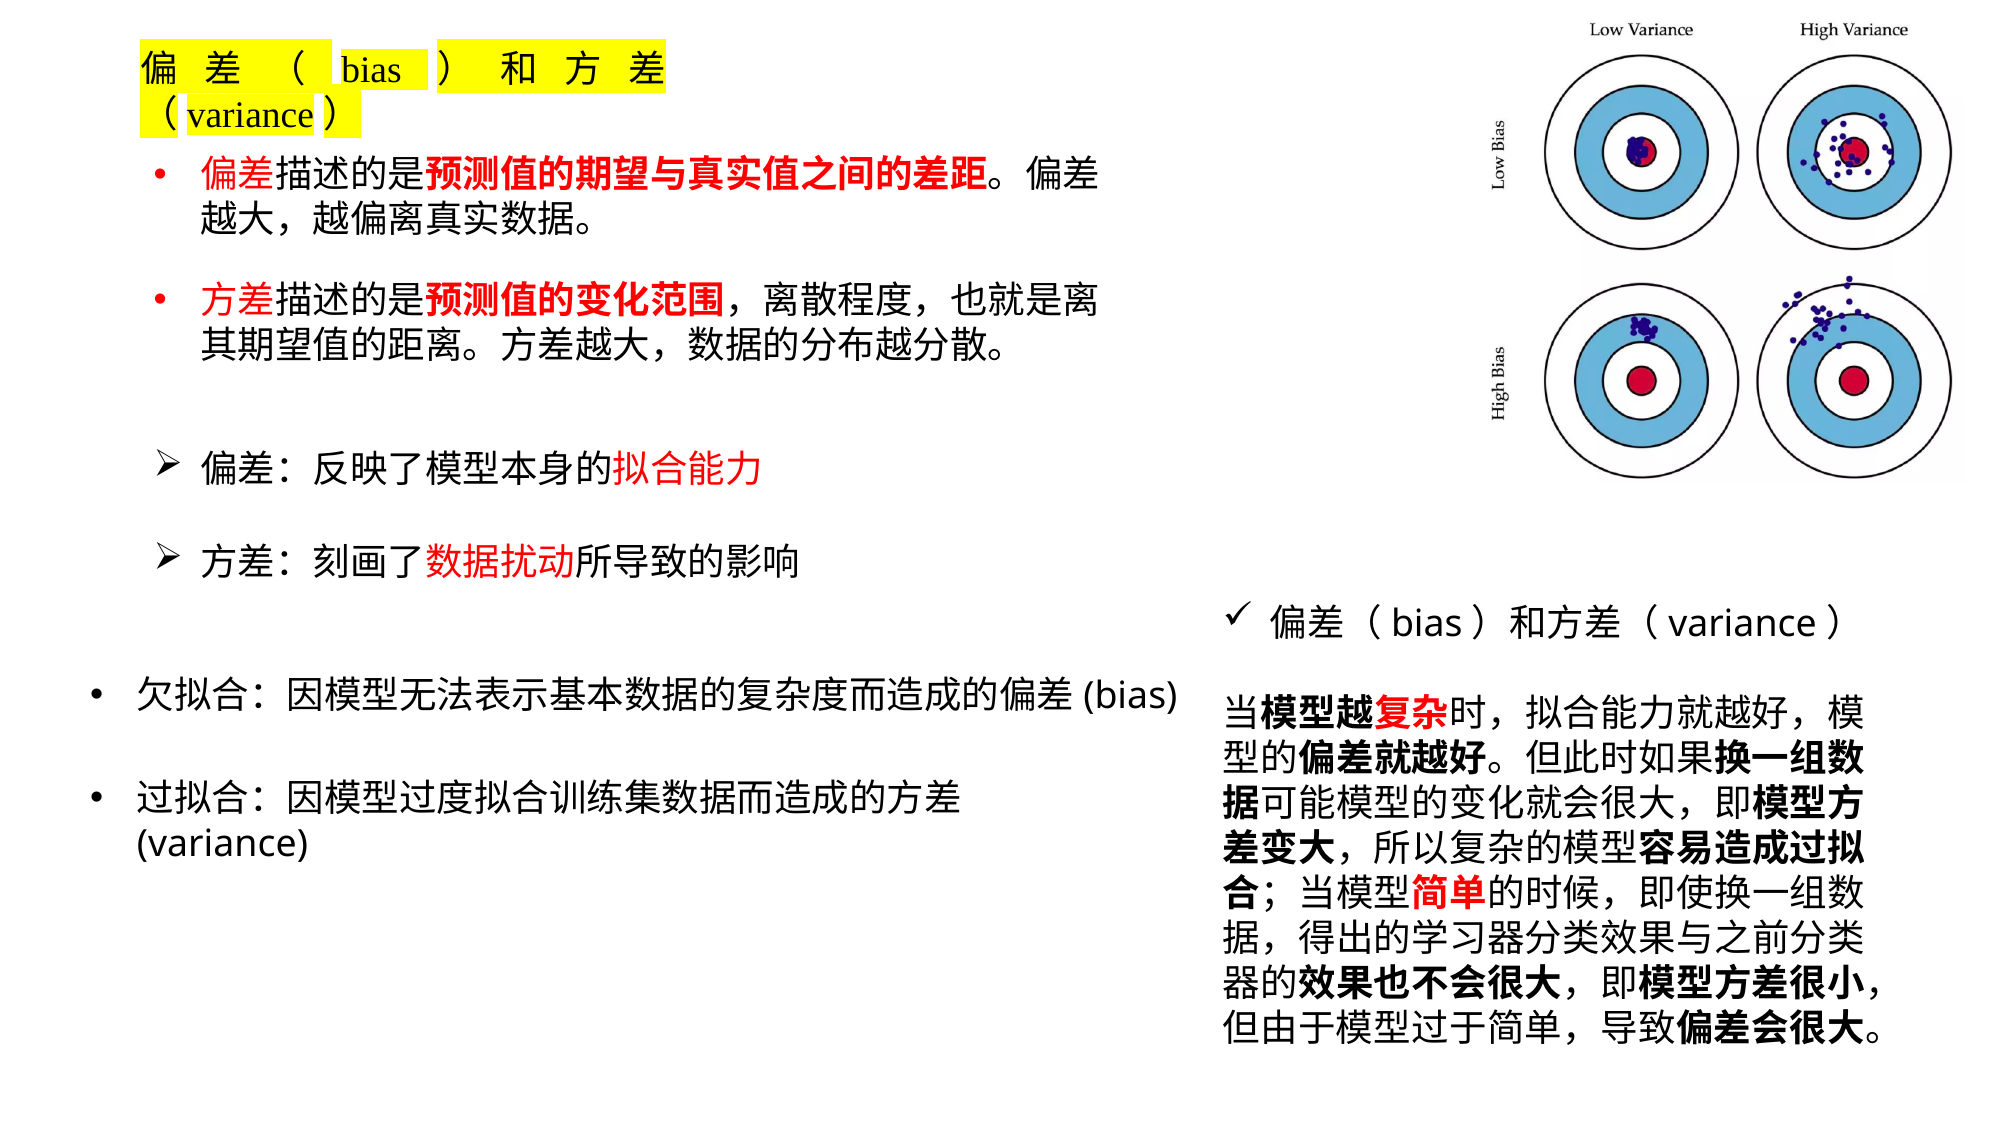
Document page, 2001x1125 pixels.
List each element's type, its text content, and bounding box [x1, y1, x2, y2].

text_box 偏差（bias）和方差（variance） [125, 37, 681, 98]
text_box 偏差描述的是预测值的期望与真实值之间的差距。偏差越大，越偏离真实数据。 [138, 143, 1139, 248]
text_box 欠拟合：因模型无法表示基本数据的复杂度而造成的偏差(bias) [75, 663, 1207, 724]
text_box 偏差：反映了模型本身的拟合能力 [138, 437, 1139, 498]
text_box 方差：刻画了数据扰动所导致的影响 [138, 530, 1139, 591]
text_box 方差描述的是预测值的变化范围，离散程度，也就是离其期望值的距离。方差越大，数据的分布越分散。 [138, 268, 1139, 374]
picture [1465, 14, 1966, 485]
text_box 偏差（bias）和方差（variance） 当模型越复杂时，拟合能力就越好，模型的偏差就越好。但此时如果换一组数据可能模型的变化就会很大，即模型方差变大，所以复杂的模型容易造成过拟合；当模型简单的时候，即使换一组数据，得出的学习器分类效果与之前分类器的效果也不会很大，即模型方差很小，但由于模型过于简单，导致偏差会很大。 [1207, 591, 1880, 1057]
text_box 过拟合：因模型过度拟合训练集数据而造成的方差(variance) [75, 766, 1120, 872]
